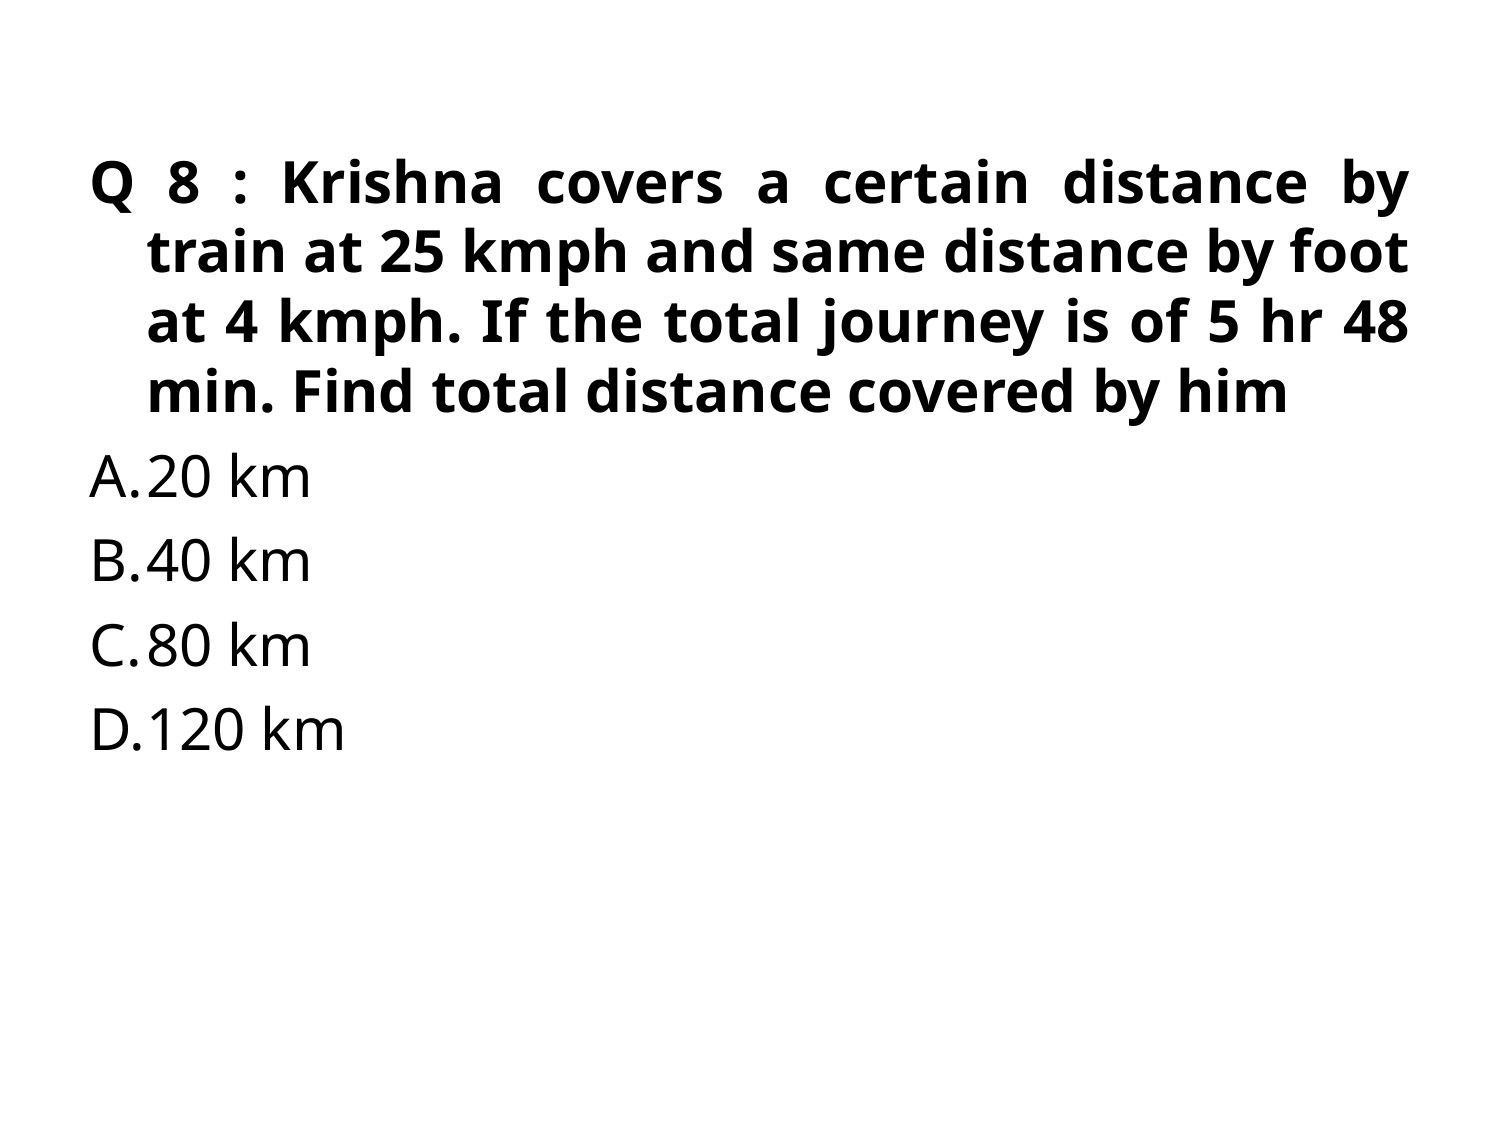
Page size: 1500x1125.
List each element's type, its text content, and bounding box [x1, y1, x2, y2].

text_box Q 8 : Krishna covers a certain distance by train at 25 kmph and same distance by foot at 4 kmph. If the total journey is of 5 hr 48 min. Find total distance covered by him 20 km 40 km 80 km 120 km [74, 137, 1425, 800]
